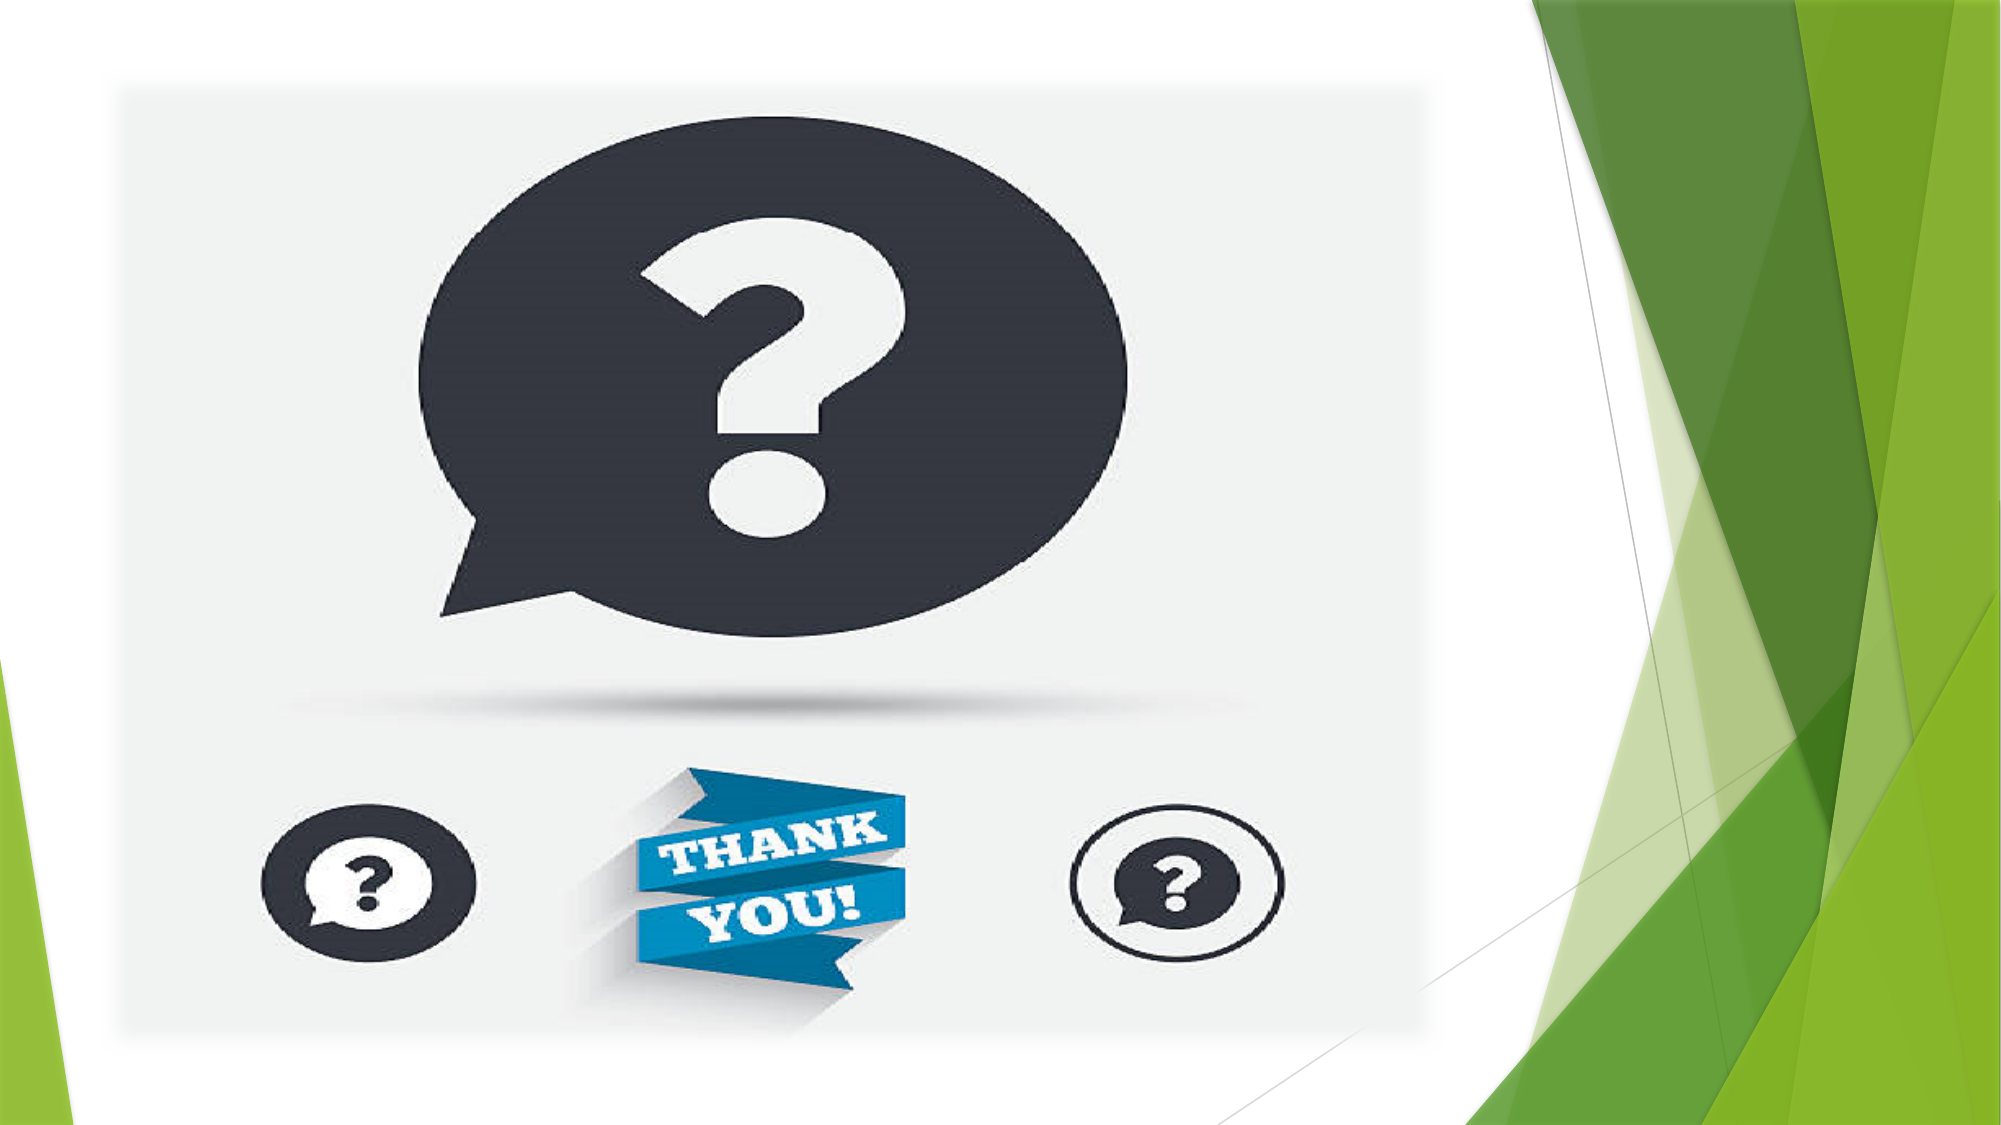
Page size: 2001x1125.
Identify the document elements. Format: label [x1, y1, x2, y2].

picture [99, 67, 1446, 1058]
